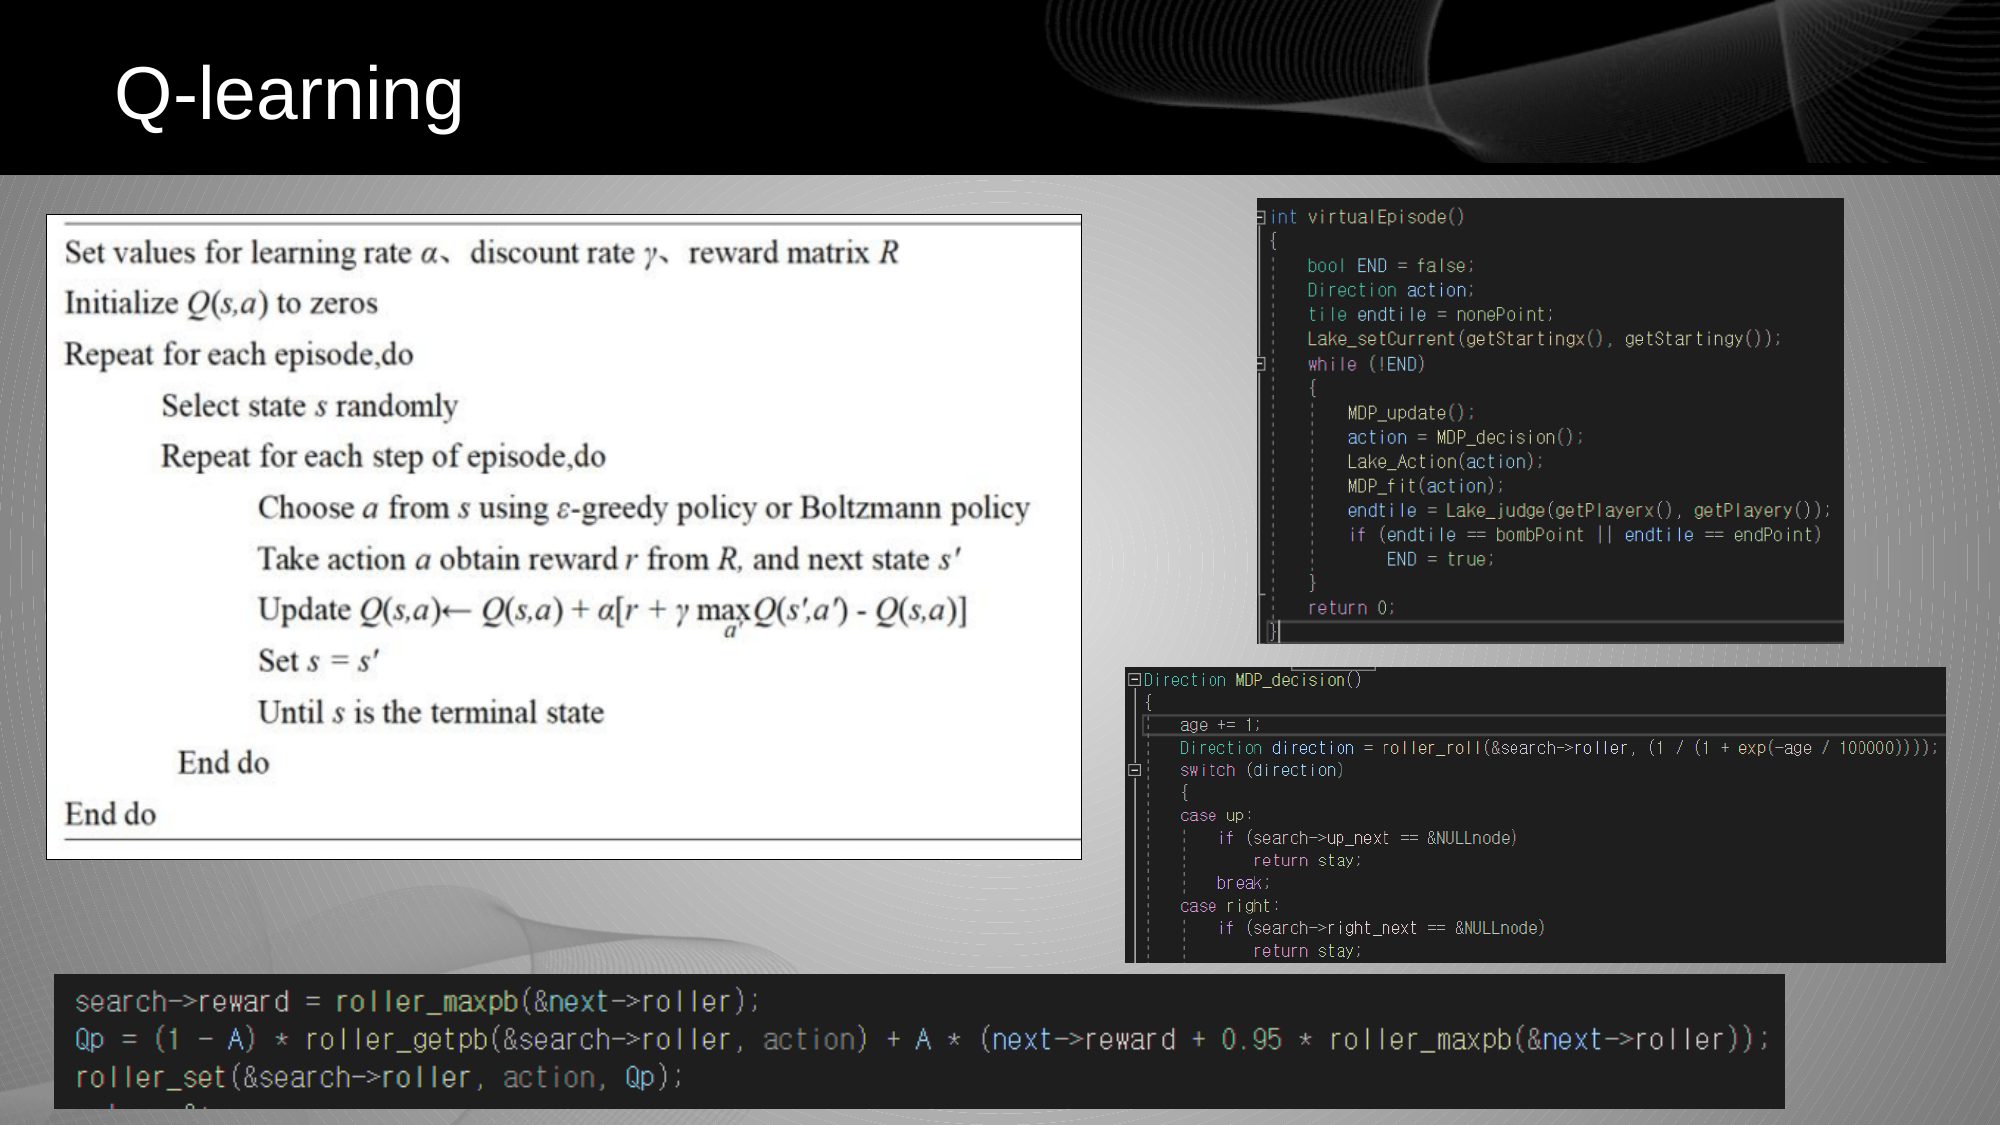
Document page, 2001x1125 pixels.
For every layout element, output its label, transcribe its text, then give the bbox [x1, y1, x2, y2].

title Q-learning [99, 29, 1900, 150]
picture [1257, 198, 1844, 644]
picture [1125, 667, 1946, 963]
picture [46, 214, 1082, 860]
picture [54, 974, 1785, 1109]
